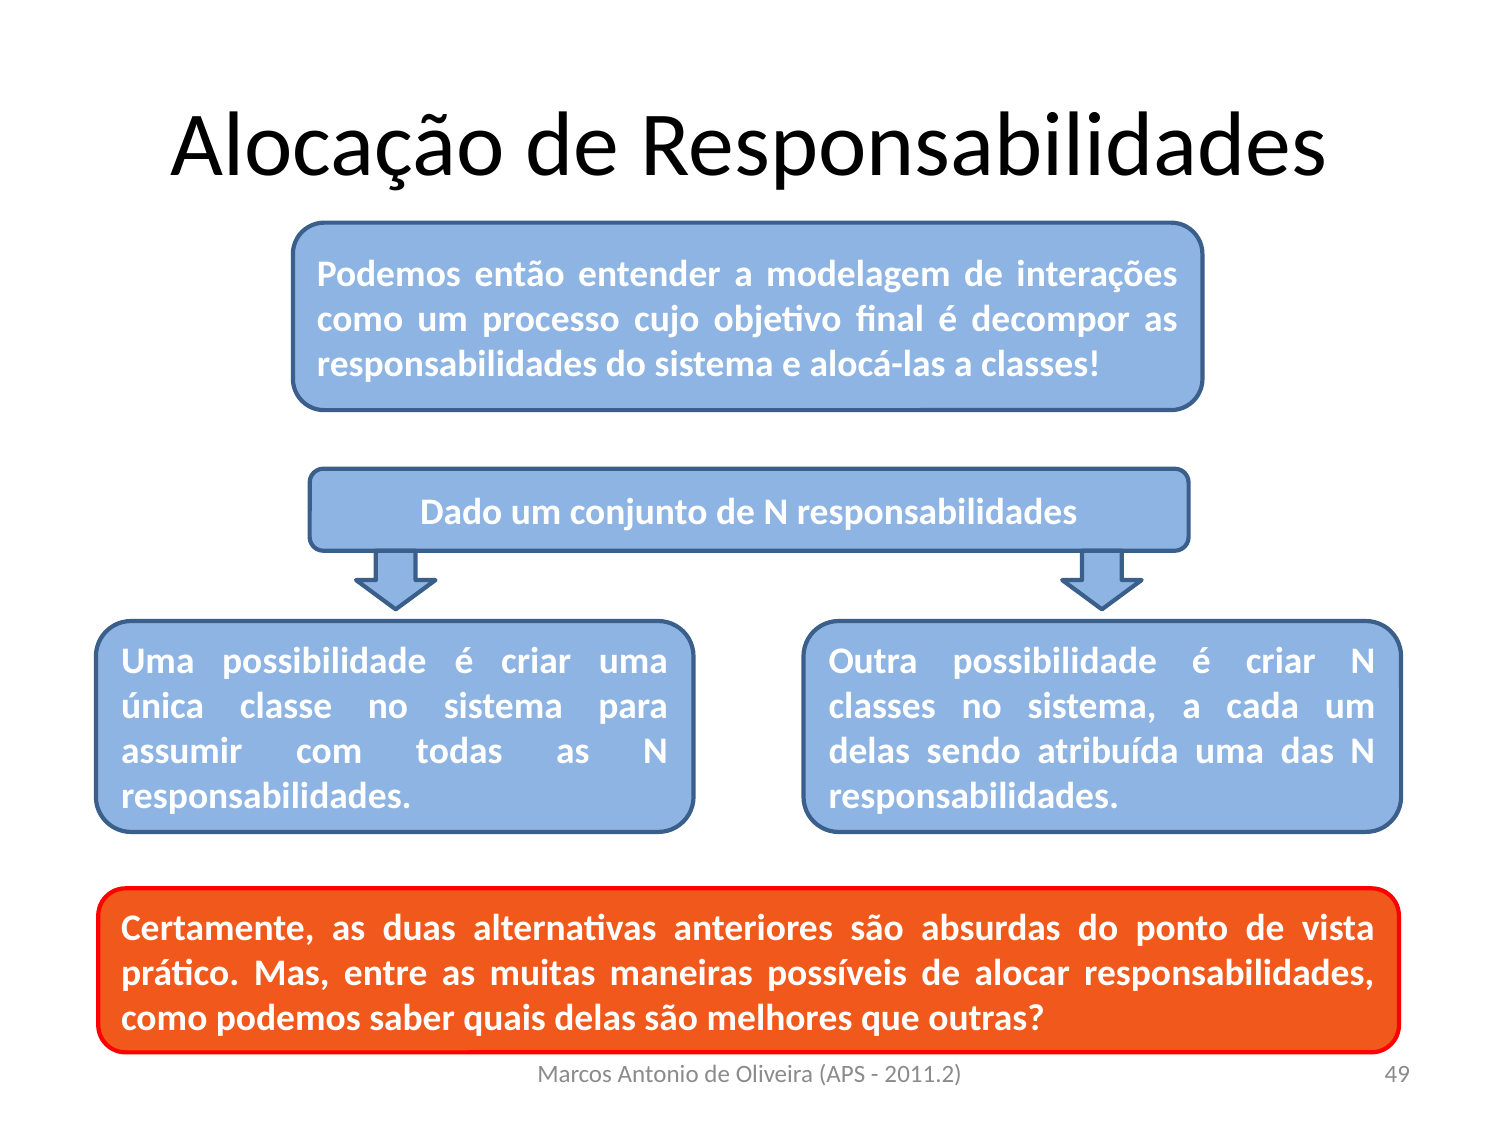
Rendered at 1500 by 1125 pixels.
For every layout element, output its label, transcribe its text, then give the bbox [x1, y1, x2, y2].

text_box Certamente, as duas alternativas anteriores são absurdas do ponto de vista prático. Mas, entre as muitas maneiras possíveis de alocar responsabilidades, como podemos saber quais delas são melhores que outras? [96, 886, 1402, 1055]
text_box Podemos então entender a modelagem de interações como um processo cujo objetivo final é decompor as responsabilidades do sistema e alocá-las a classes! [290, 220, 1205, 413]
text_box Outra possibilidade é criar N classes no sistema, a cada um delas sendo atribuída uma das N responsabilidades. [801, 618, 1404, 835]
text_box Uma possibilidade é criar uma única classe no sistema para assumir com todas as N responsabilidades. [93, 618, 696, 835]
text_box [309, 468, 1189, 610]
slide_number 49 [1074, 1042, 1425, 1103]
footer Marcos Antonio de Oliveira (APS - 2011.2) [512, 1055, 988, 1103]
title Alocação de Responsabilidades [75, 45, 1425, 233]
